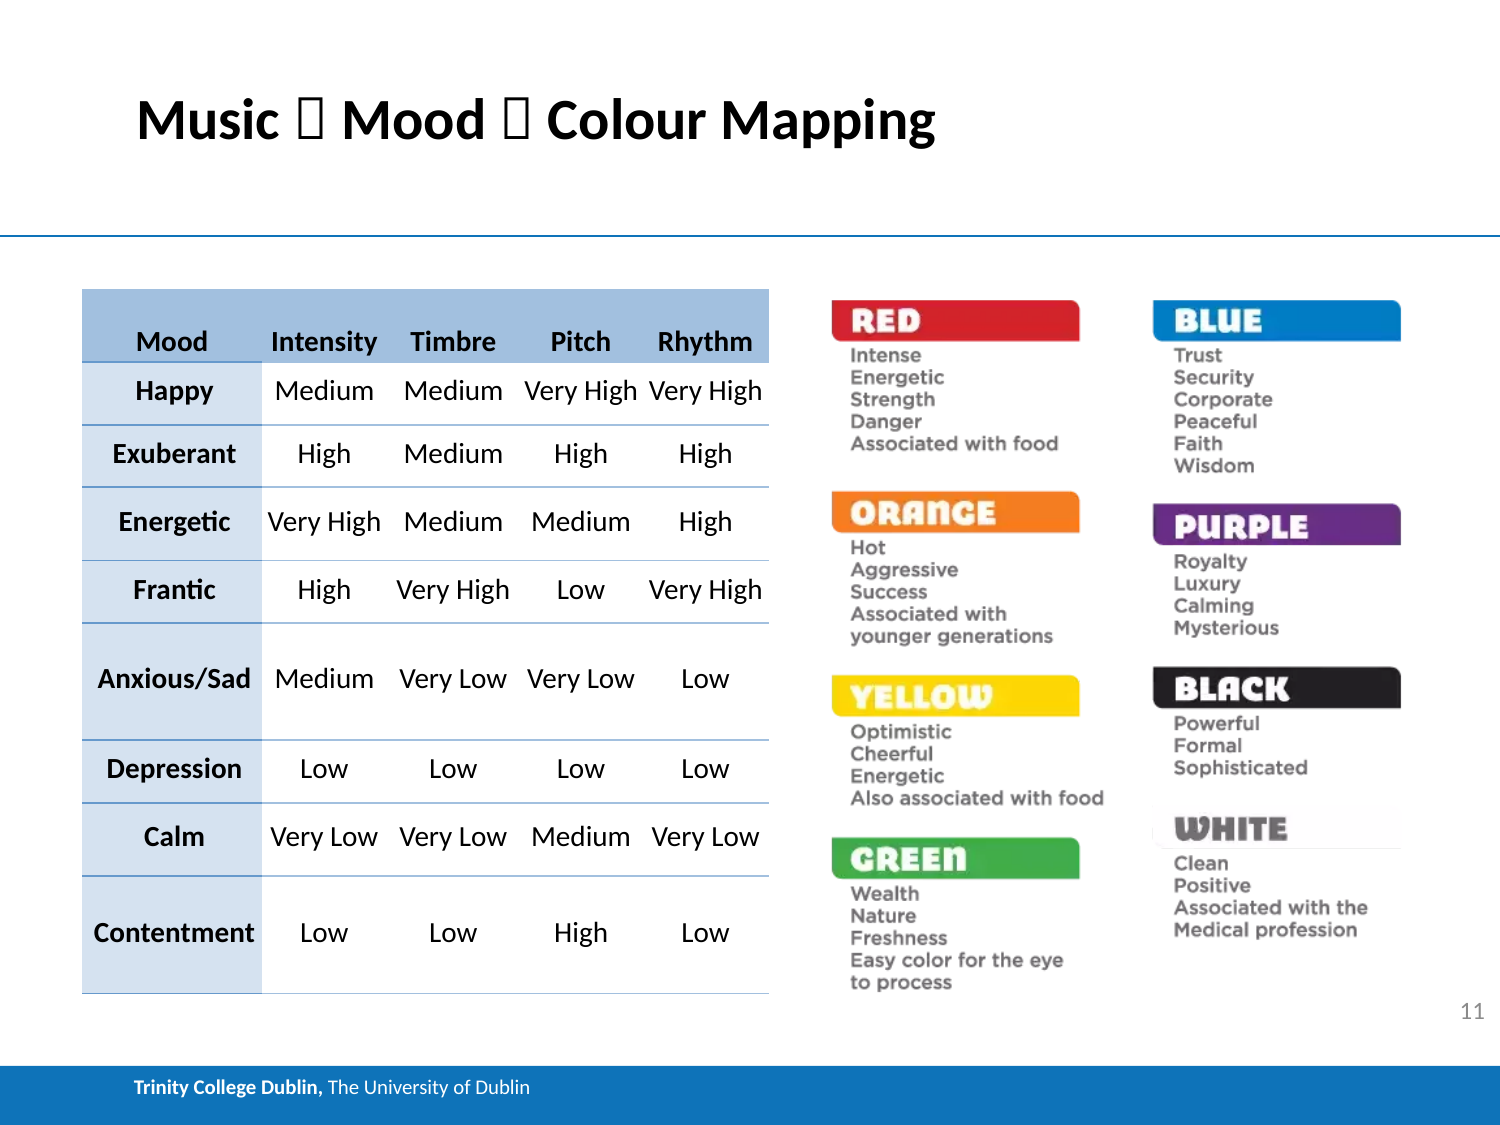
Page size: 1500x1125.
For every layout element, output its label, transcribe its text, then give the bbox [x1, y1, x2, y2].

table_cell Anxious/Sad [82, 624, 262, 739]
table_cell High [642, 488, 769, 560]
table_cell Contentment [82, 877, 262, 993]
table_header Pitch [520, 289, 642, 361]
table_cell Low [520, 561, 642, 622]
table_cell Frantic [82, 561, 262, 622]
table_cell Medium [387, 363, 520, 424]
table_cell Very High [642, 363, 769, 424]
table_header Intensity [262, 289, 387, 361]
table_cell Low [387, 741, 520, 802]
table_cell Very High [520, 363, 642, 424]
table_cell Low [262, 877, 387, 993]
title Music  Mood  Colour Mapping [135, 59, 1367, 152]
table_cell Very Low [520, 624, 642, 739]
table_cell Medium [262, 624, 387, 739]
table_cell Happy [82, 363, 262, 424]
table_cell High [642, 426, 769, 486]
table_cell Depression [82, 741, 262, 802]
table_cell Low [642, 741, 769, 802]
table_header Rhythm [642, 289, 769, 361]
table_cell High [262, 561, 387, 622]
table_cell Very High [262, 488, 387, 560]
picture [818, 285, 1419, 1013]
table_cell Calm [82, 804, 262, 875]
table_cell Very Low [387, 624, 520, 739]
table_cell High [520, 877, 642, 993]
table_cell Very Low [387, 804, 520, 875]
table_cell Very High [642, 561, 769, 622]
table_cell Very Low [642, 804, 769, 875]
table_cell Exuberant [82, 426, 262, 486]
table_cell Very Low [262, 804, 387, 875]
table_cell Low [387, 877, 520, 993]
table_cell Medium [387, 488, 520, 560]
table_header Mood [82, 289, 262, 361]
table_cell Low [262, 741, 387, 802]
table_cell Energetic [82, 488, 262, 560]
slide_number 11 [1162, 979, 1500, 1040]
table_header Timbre [387, 289, 520, 361]
table_cell Medium [387, 426, 520, 486]
table_cell Medium [520, 488, 642, 560]
table_cell High [262, 426, 387, 486]
table_cell Very High [387, 561, 520, 622]
table_cell Medium [262, 363, 387, 424]
table_cell Medium [520, 804, 642, 875]
table_cell Low [642, 624, 769, 739]
table_cell Low [642, 877, 769, 993]
table_cell High [520, 426, 642, 486]
table_cell Low [520, 741, 642, 802]
